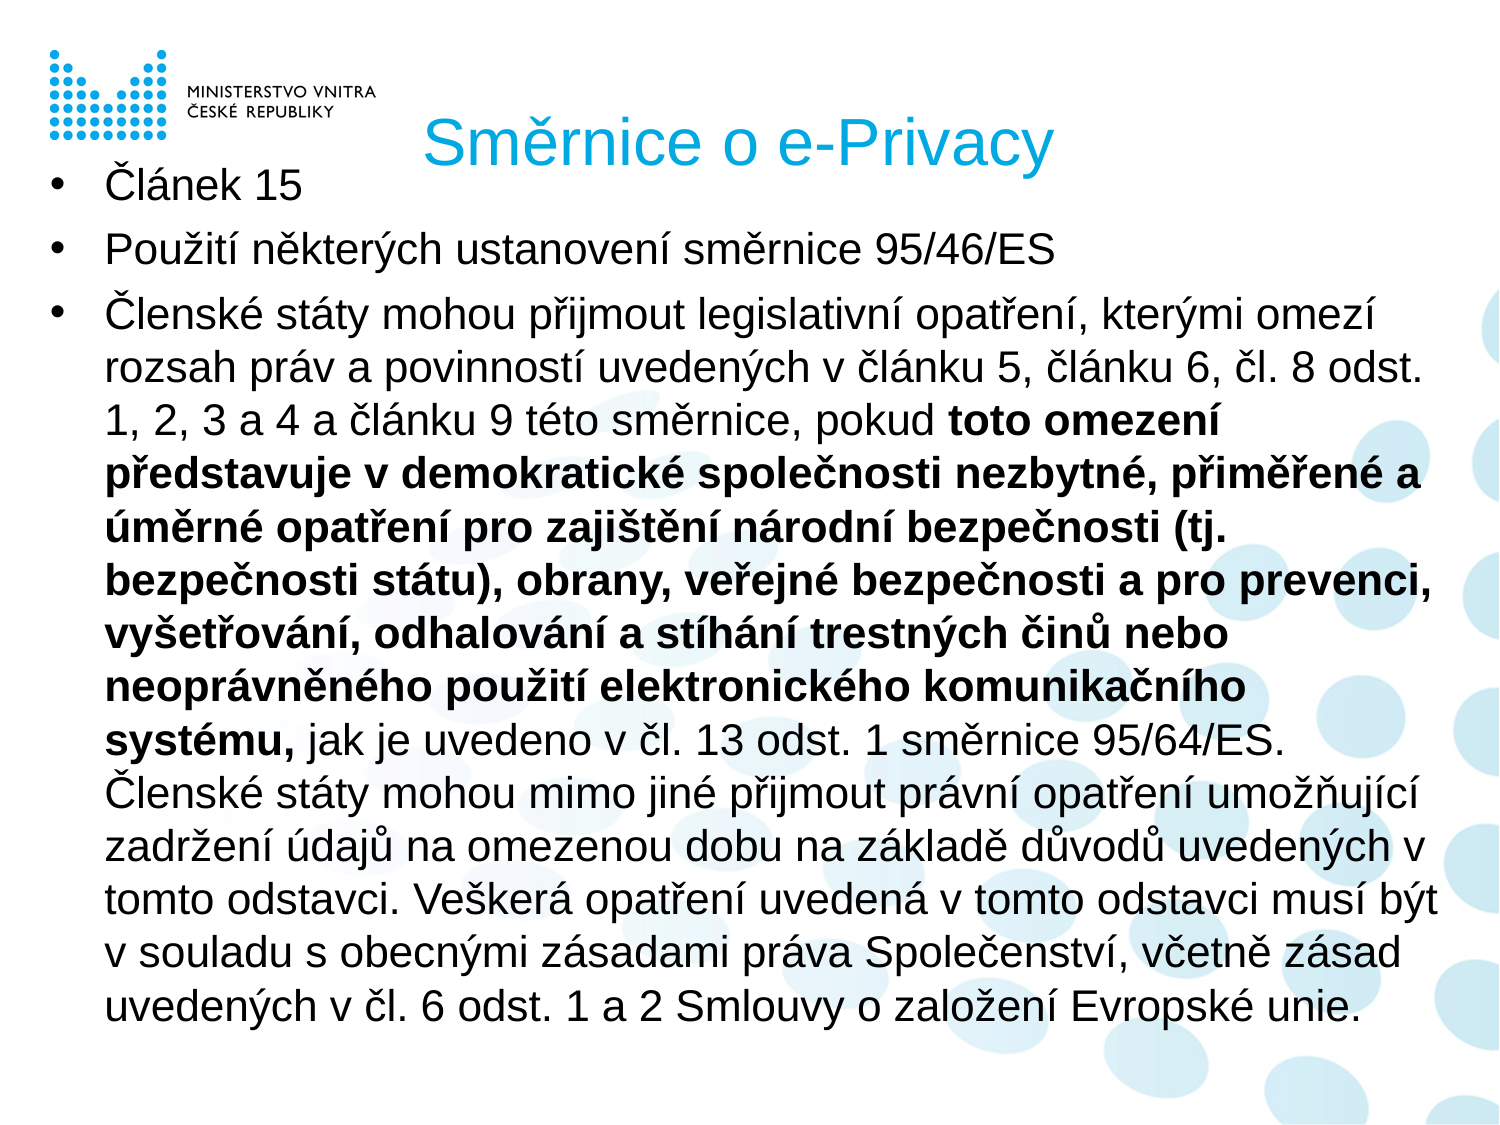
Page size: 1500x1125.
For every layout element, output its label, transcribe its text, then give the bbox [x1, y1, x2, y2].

picture [0, 0, 1500, 1125]
text_box Směrnice o e-Privacy [407, 45, 1425, 148]
text_box Článek 15 Použití některých ustanovení směrnice 95/46/ES Členské státy mohou přijmout legislativní opatření, kterými omezí rozsah práv a povinností uvedených v článku 5, článku 6, čl. 8 odst. 1, 2, 3 a 4 a článku 9 této směrnice, pokud toto omezení představuje v demokratické společnosti nezbytné, přiměřené a úměrné opatření pro zajištění národní bezpečnosti (tj. bezpečnosti státu), obrany, veřejné bezpečnosti a pro prevenci, vyšetřování, odhalování a stíhání trestných činů nebo neoprávněného použití elektronického komunikačního systému, jak je uvedeno v čl. 13 odst. 1 směrnice 95/64/ES. Členské státy mohou mimo jiné přijmout právní opatření umožňující zadržení údajů na omezenou dobu na základě důvodů uvedených v tomto odstavci. Veškerá opatření uvedená v tomto odstavci musí být v souladu s obecnými zásadami práva Společenství, včetně zásad uvedených v čl. 6 odst. 1 a 2 Smlouvy o založení Evropské unie. [35, 148, 1459, 1083]
